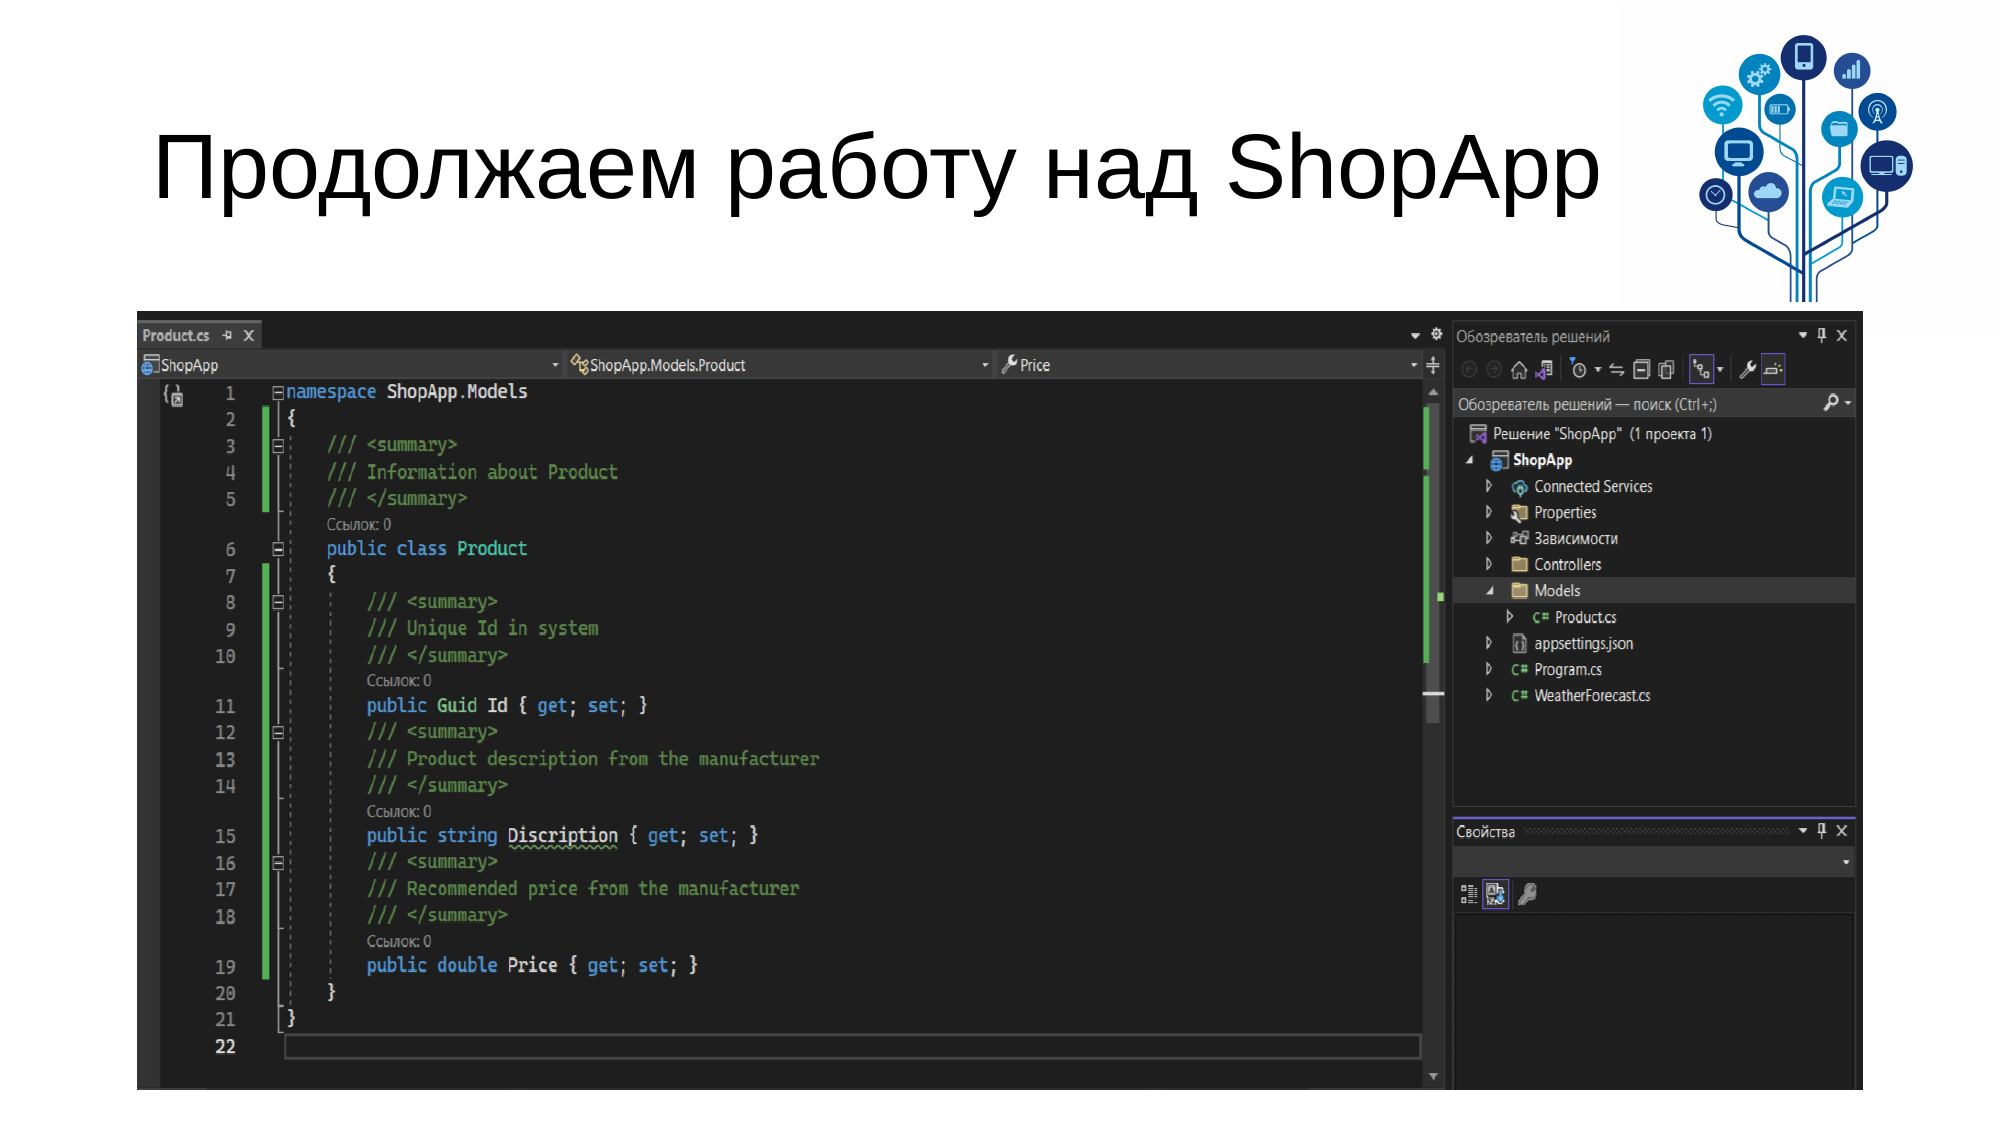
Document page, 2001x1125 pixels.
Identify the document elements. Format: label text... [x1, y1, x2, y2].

title Продолжаем работу над ShopApp [137, 59, 1692, 278]
picture [1618, 3, 2000, 334]
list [137, 311, 1863, 1090]
